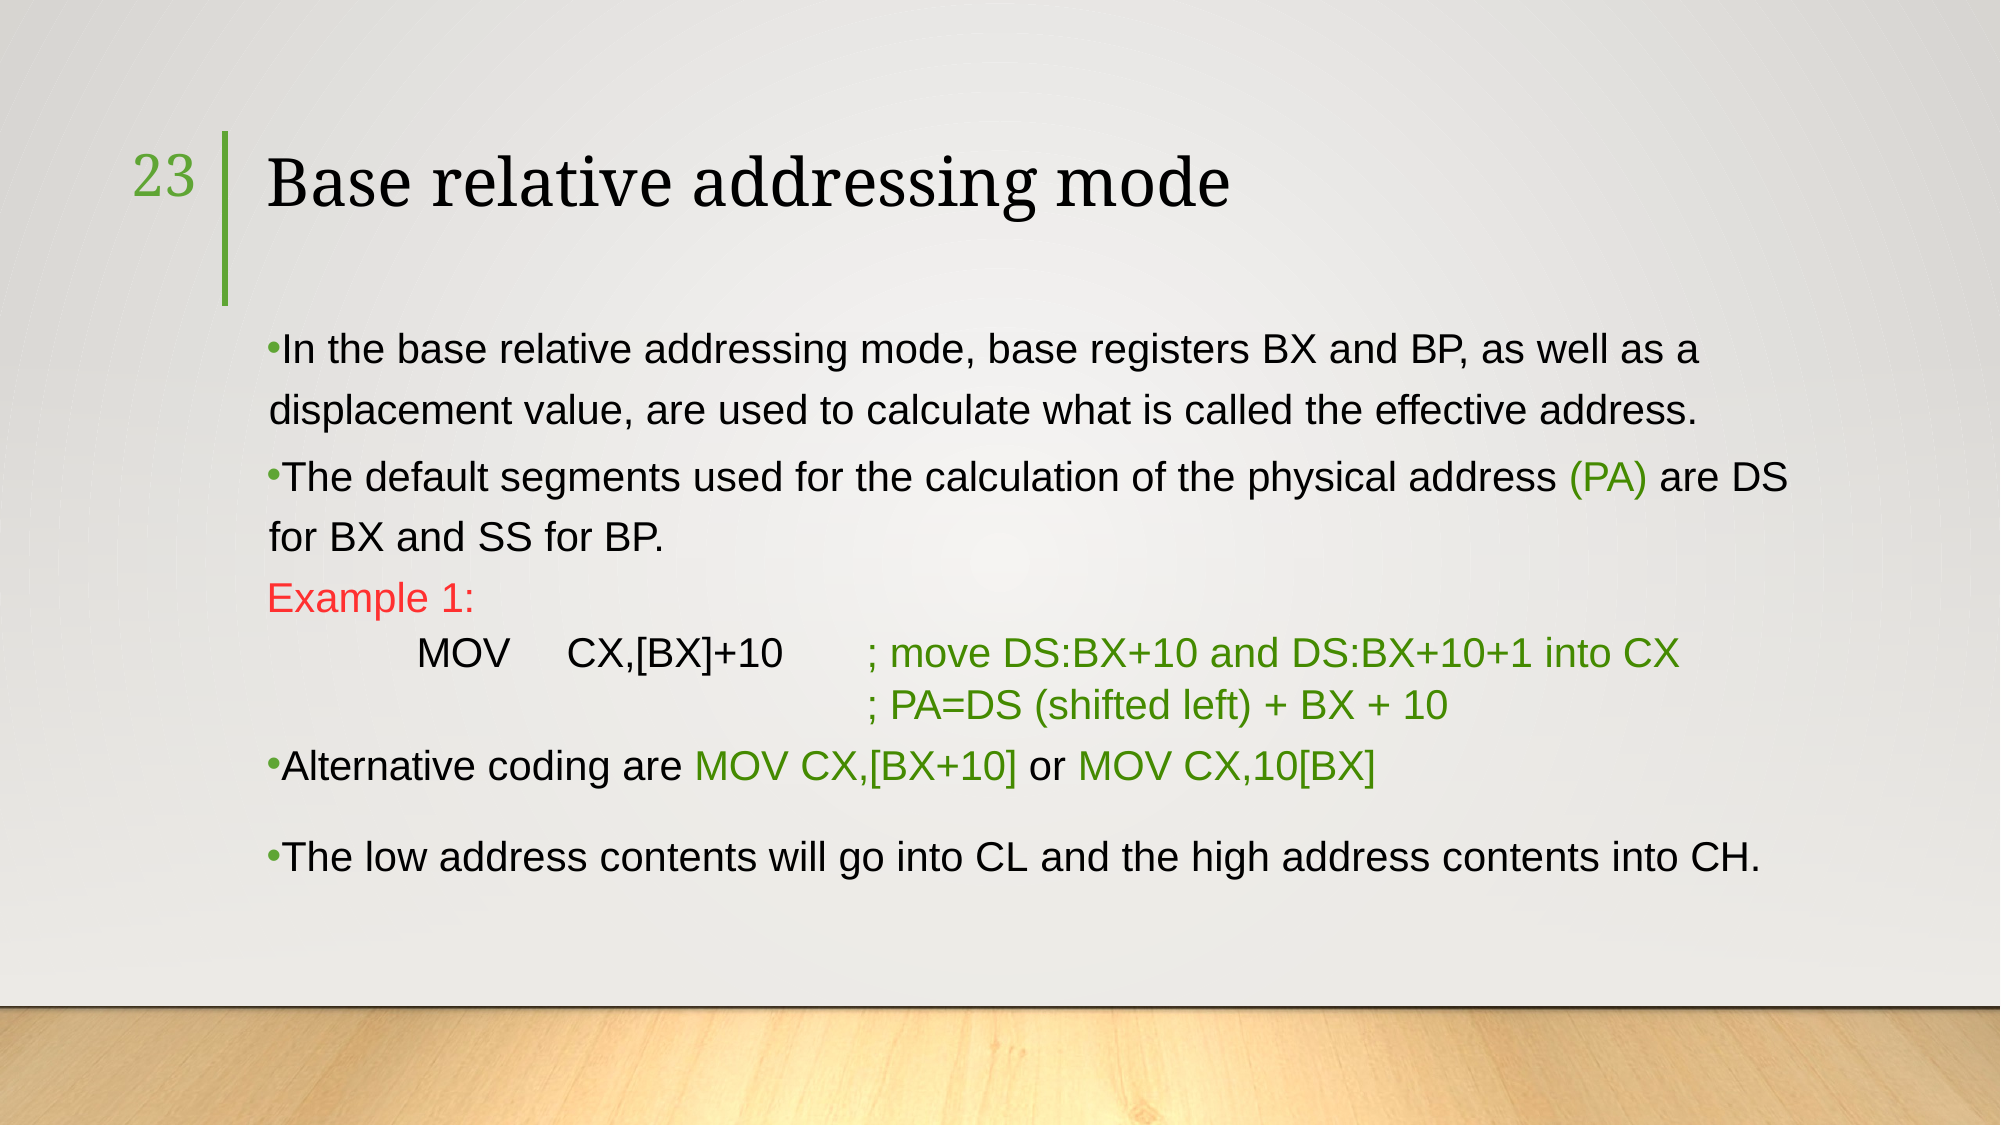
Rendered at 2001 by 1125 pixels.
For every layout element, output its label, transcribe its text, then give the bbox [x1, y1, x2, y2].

list In the base relative addressing mode, base registers BX and BP, as well as a displacement value, are used to calculate what is called the effective address. The default segments used for the calculation of the physical address (PA) are DS for BX and SS for BP. Example 1: MOV CX,[BX]+10 ; move DS:BX+10 and DS:BX+10+1 into CX ; PA=DS (shifted left) + BX + 10 Alternative coding are MOV CX,[BX+10] or MOV CX,10[BX] The low address contents will go into CL and the high address contents into CH. [251, 304, 1814, 897]
picture [0, 1006, 2000, 1125]
slide_number 23 [78, 131, 212, 214]
title Base relative addressing mode [251, 131, 1814, 229]
